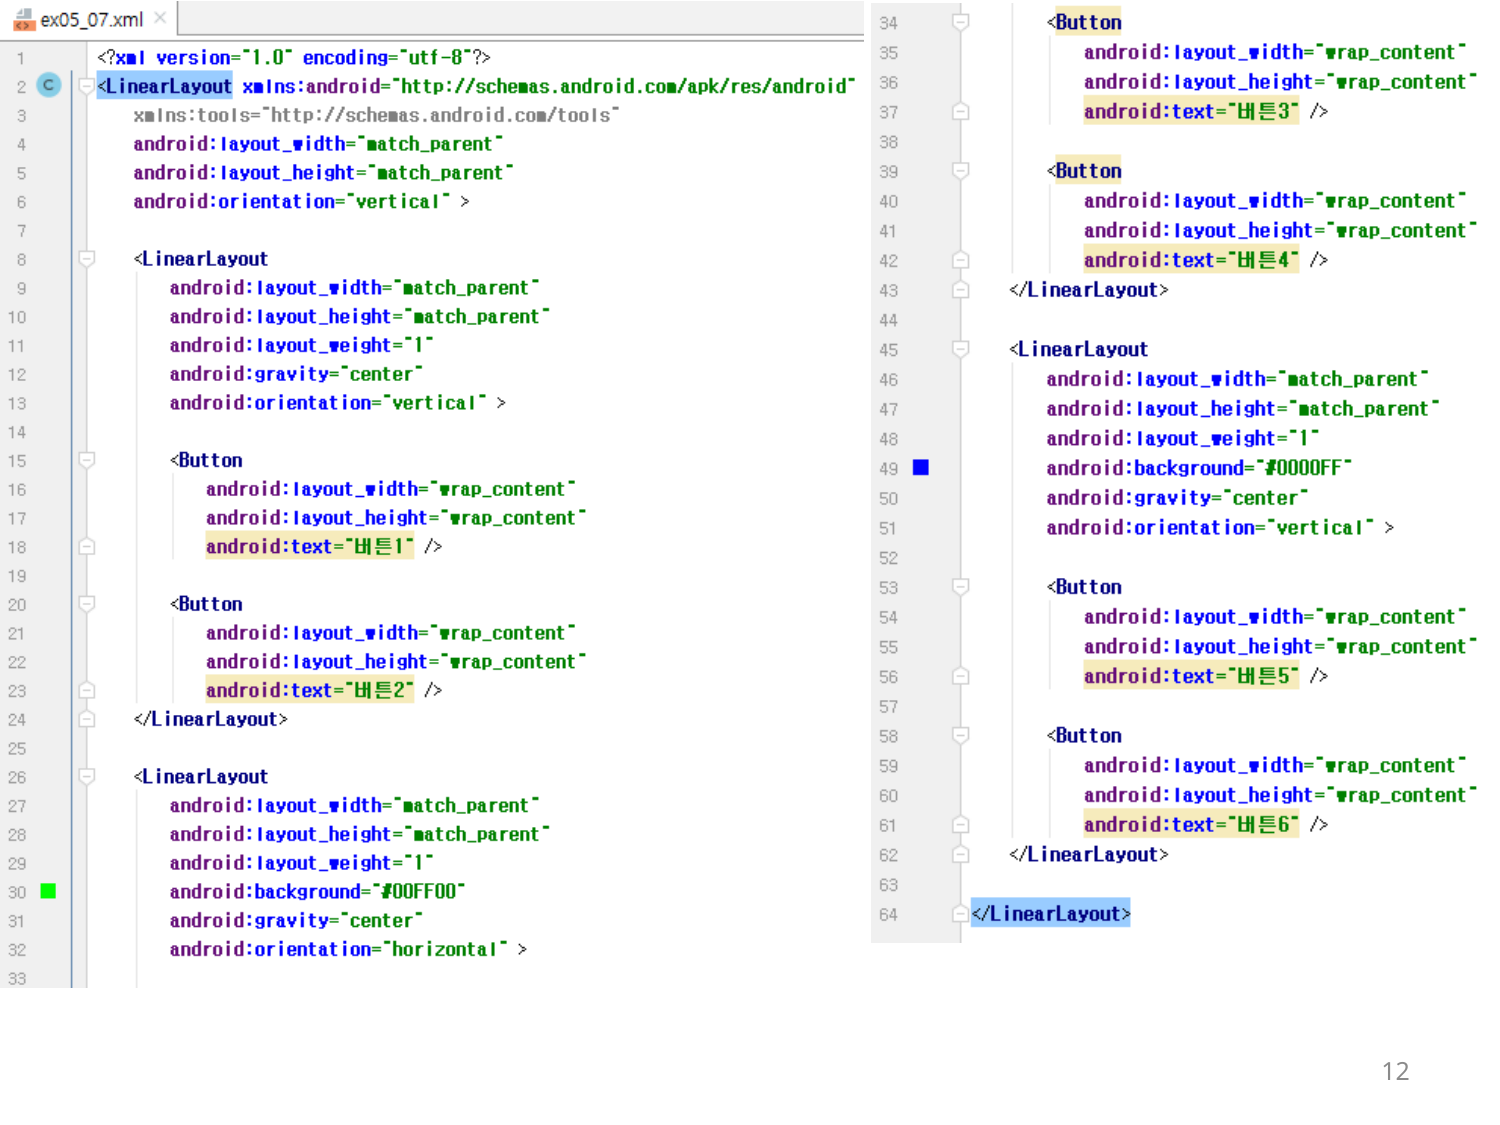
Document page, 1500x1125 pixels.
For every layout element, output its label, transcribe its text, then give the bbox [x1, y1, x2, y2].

picture [0, 1, 864, 988]
picture [871, 3, 1500, 943]
slide_number 12 [1074, 1042, 1425, 1103]
